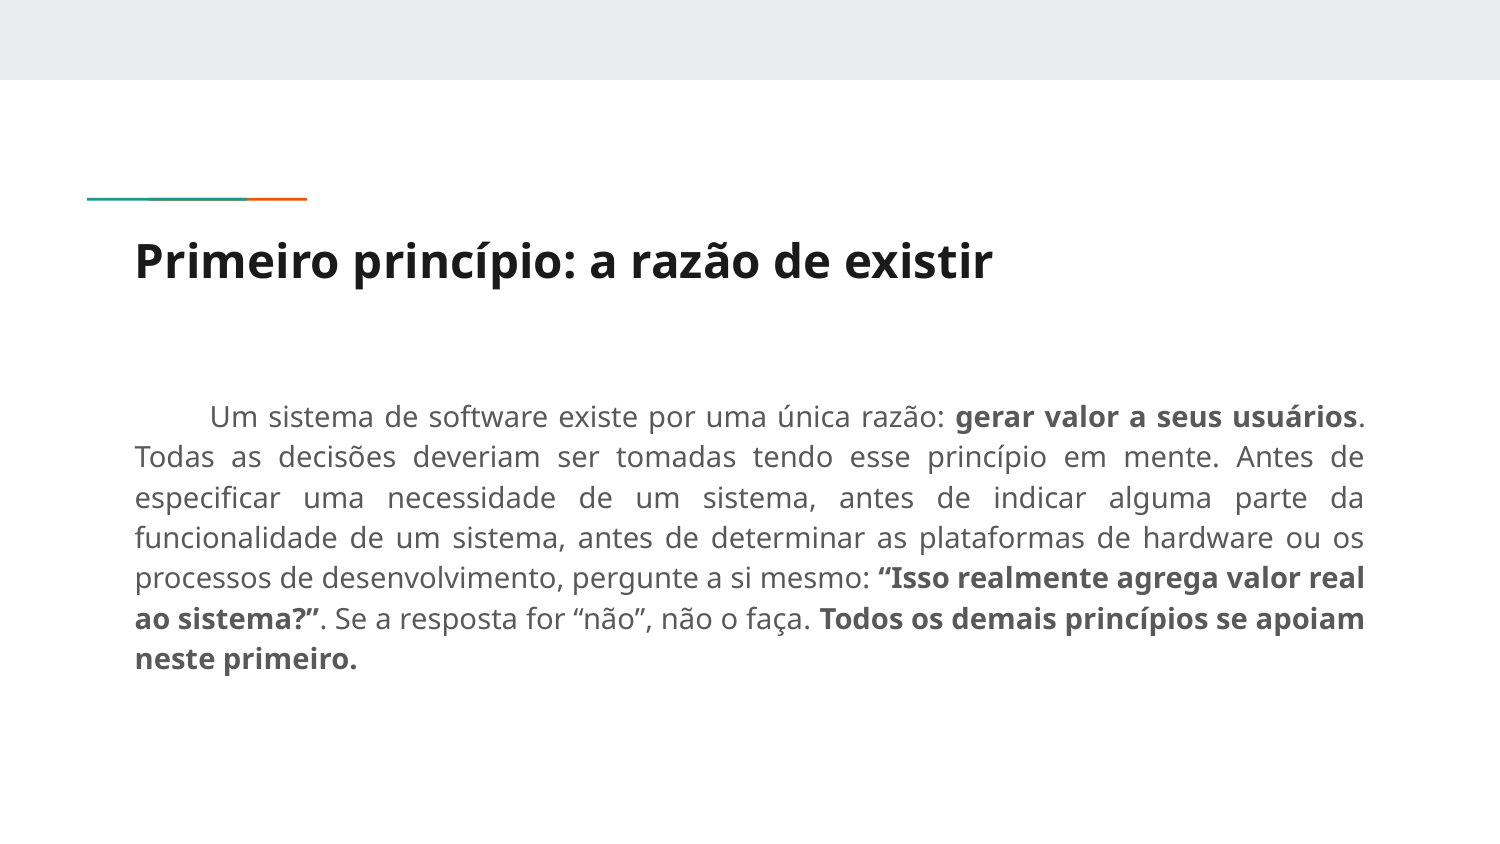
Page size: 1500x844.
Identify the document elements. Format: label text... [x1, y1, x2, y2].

title Primeiro princípio: a razão de existir [119, 216, 1381, 305]
list Um sistema de software existe por uma única razão: gerar valor a seus usuários. Todas as decisões deveriam ser tomadas tendo esse princípio em mente. Antes de especificar uma necessidade de um sistema, antes de indicar alguma parte da funcionalidade de um sistema, antes de determinar as plataformas de hardware ou os processos de desenvolvimento, pergunte a si mesmo: “Isso realmente agrega valor real ao sistema?”. Se a resposta for “não”, não o faça. Todos os demais princípios se apoiam neste primeiro. [119, 341, 1381, 728]
